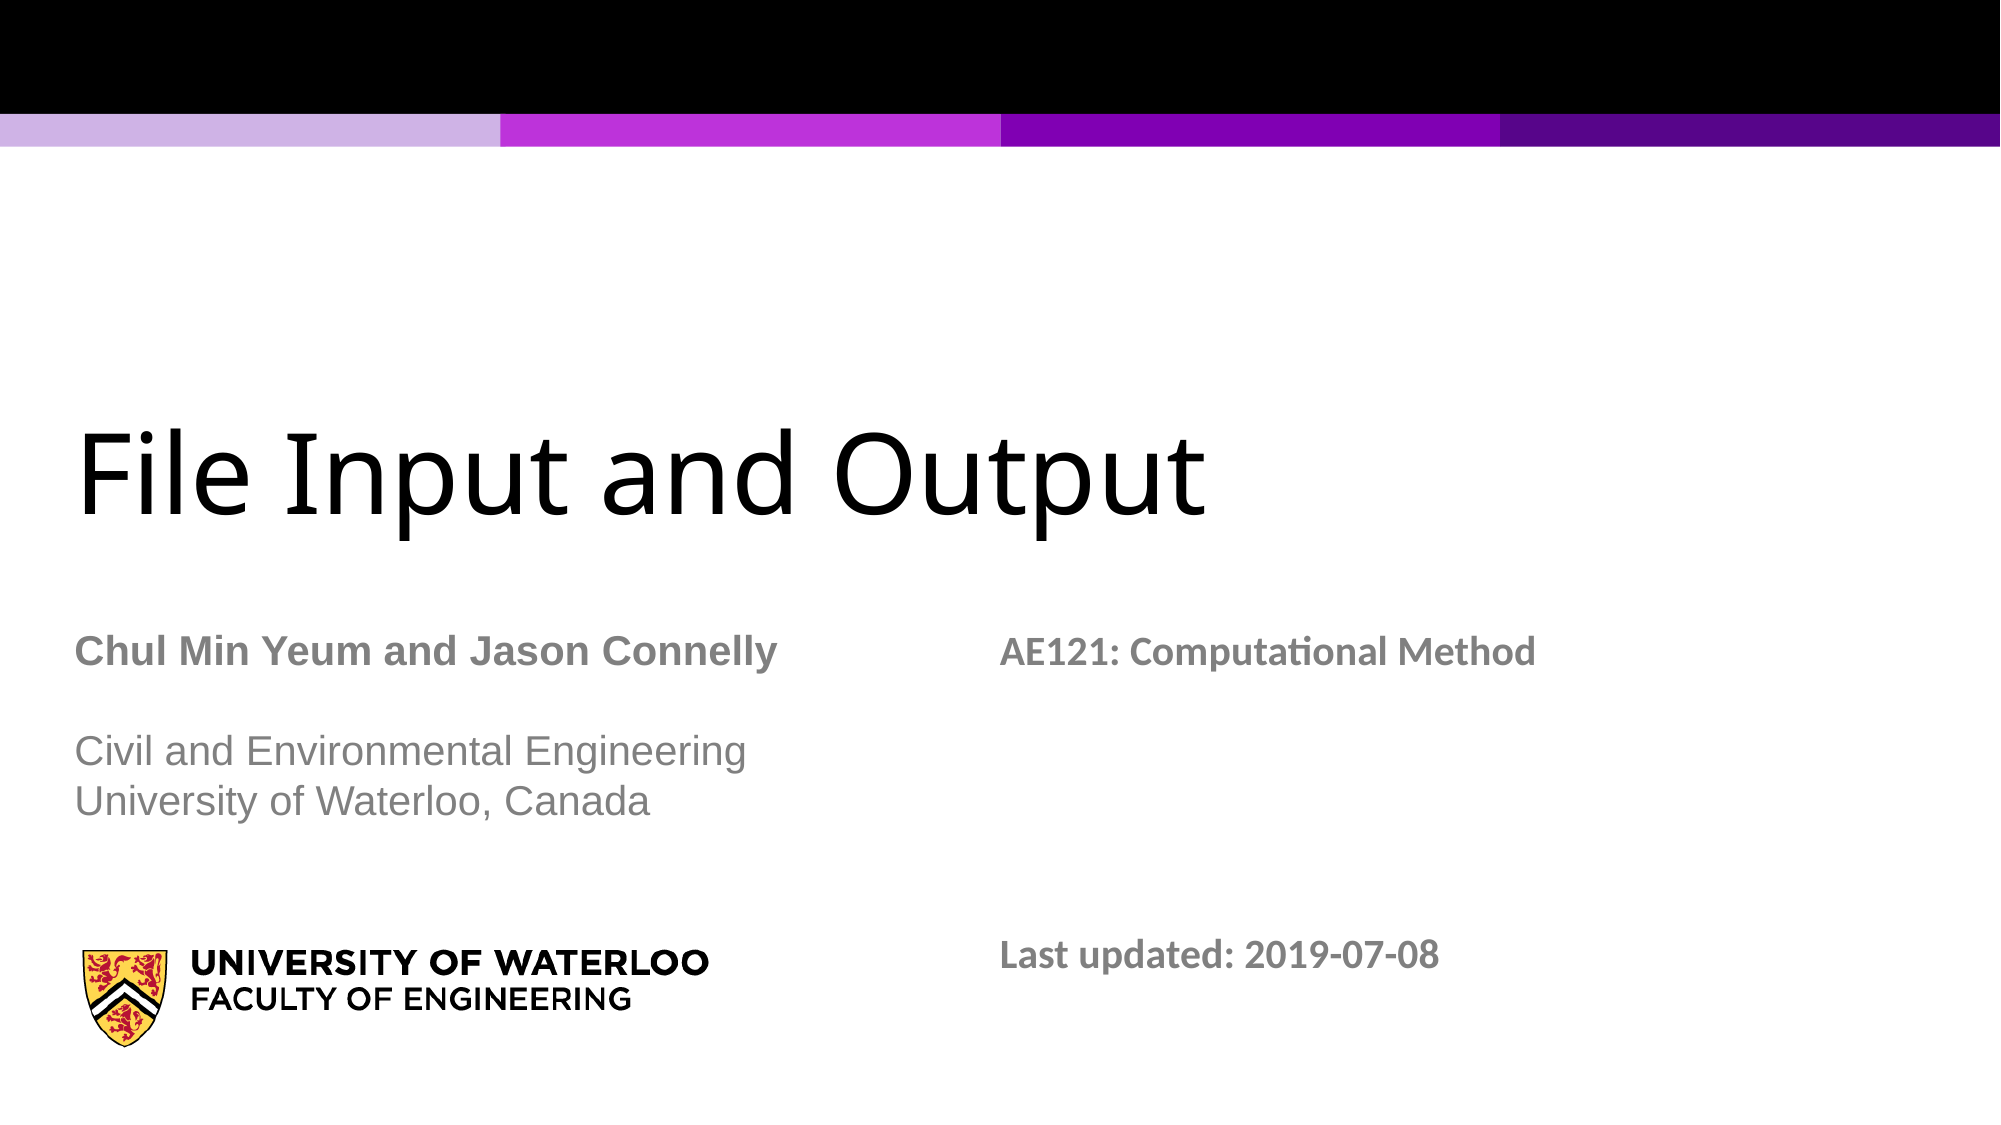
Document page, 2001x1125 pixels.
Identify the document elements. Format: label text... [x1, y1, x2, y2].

text_box AE121: Computational Method [999, 616, 1949, 726]
subtitle Chul Min Yeum and Jason Connelly Civil and Environmental Engineering University of Waterloo, Canada [74, 616, 975, 880]
picture [0, 872, 810, 1125]
text_box Last updated: 2019-07-08 [999, 919, 1949, 1029]
title File Input and Output [74, 249, 1762, 545]
